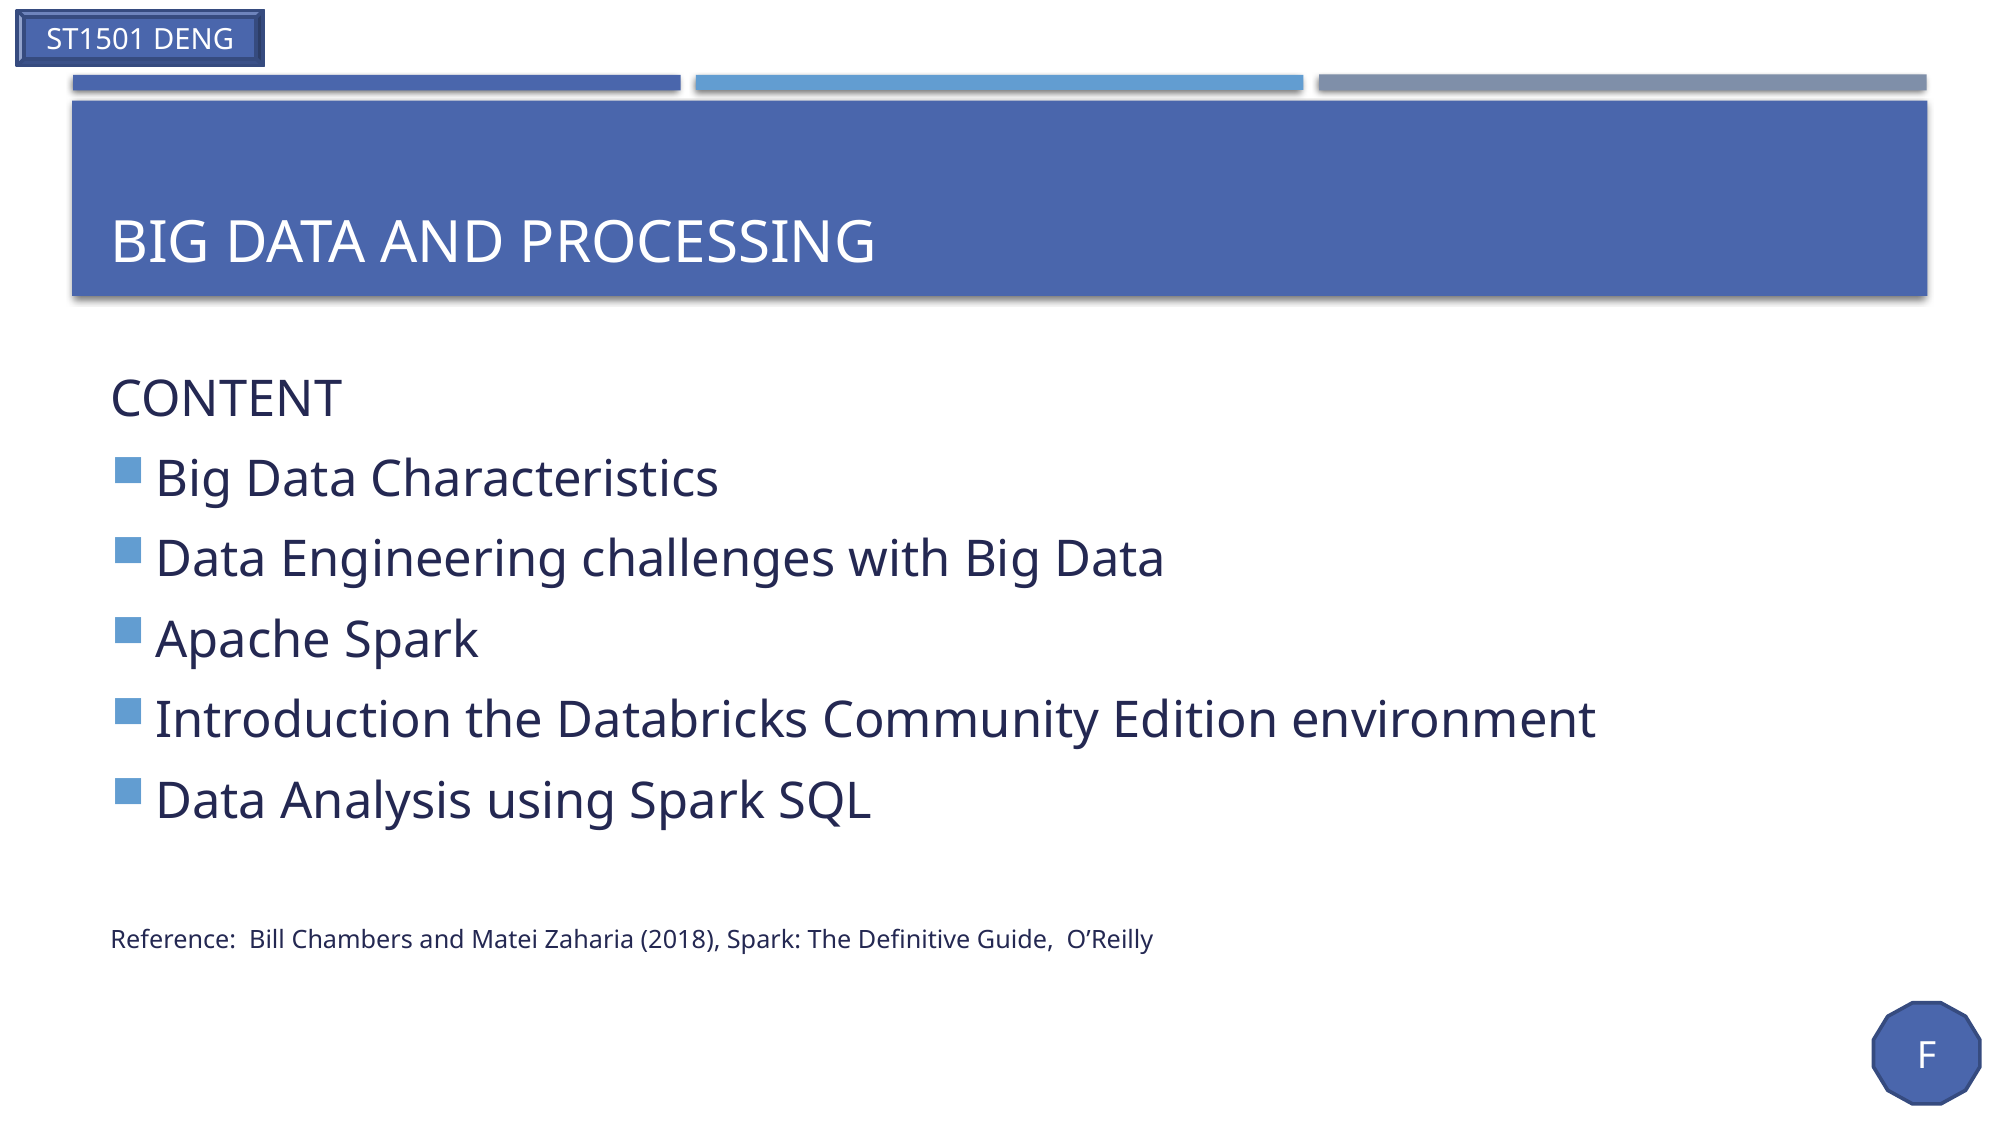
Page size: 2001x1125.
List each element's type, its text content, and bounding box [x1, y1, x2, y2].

title BIG Data and processing [95, 115, 1905, 282]
list CONTENT Big Data Characteristics Data Engineering challenges with Big Data Apache Spark Introduction the Databricks Community Edition environment Data Analysis using Spark SQL Reference: Bill Chambers and Matei Zaharia (2018), Spark: The Definitive Guide, O’Reilly [95, 357, 1905, 962]
